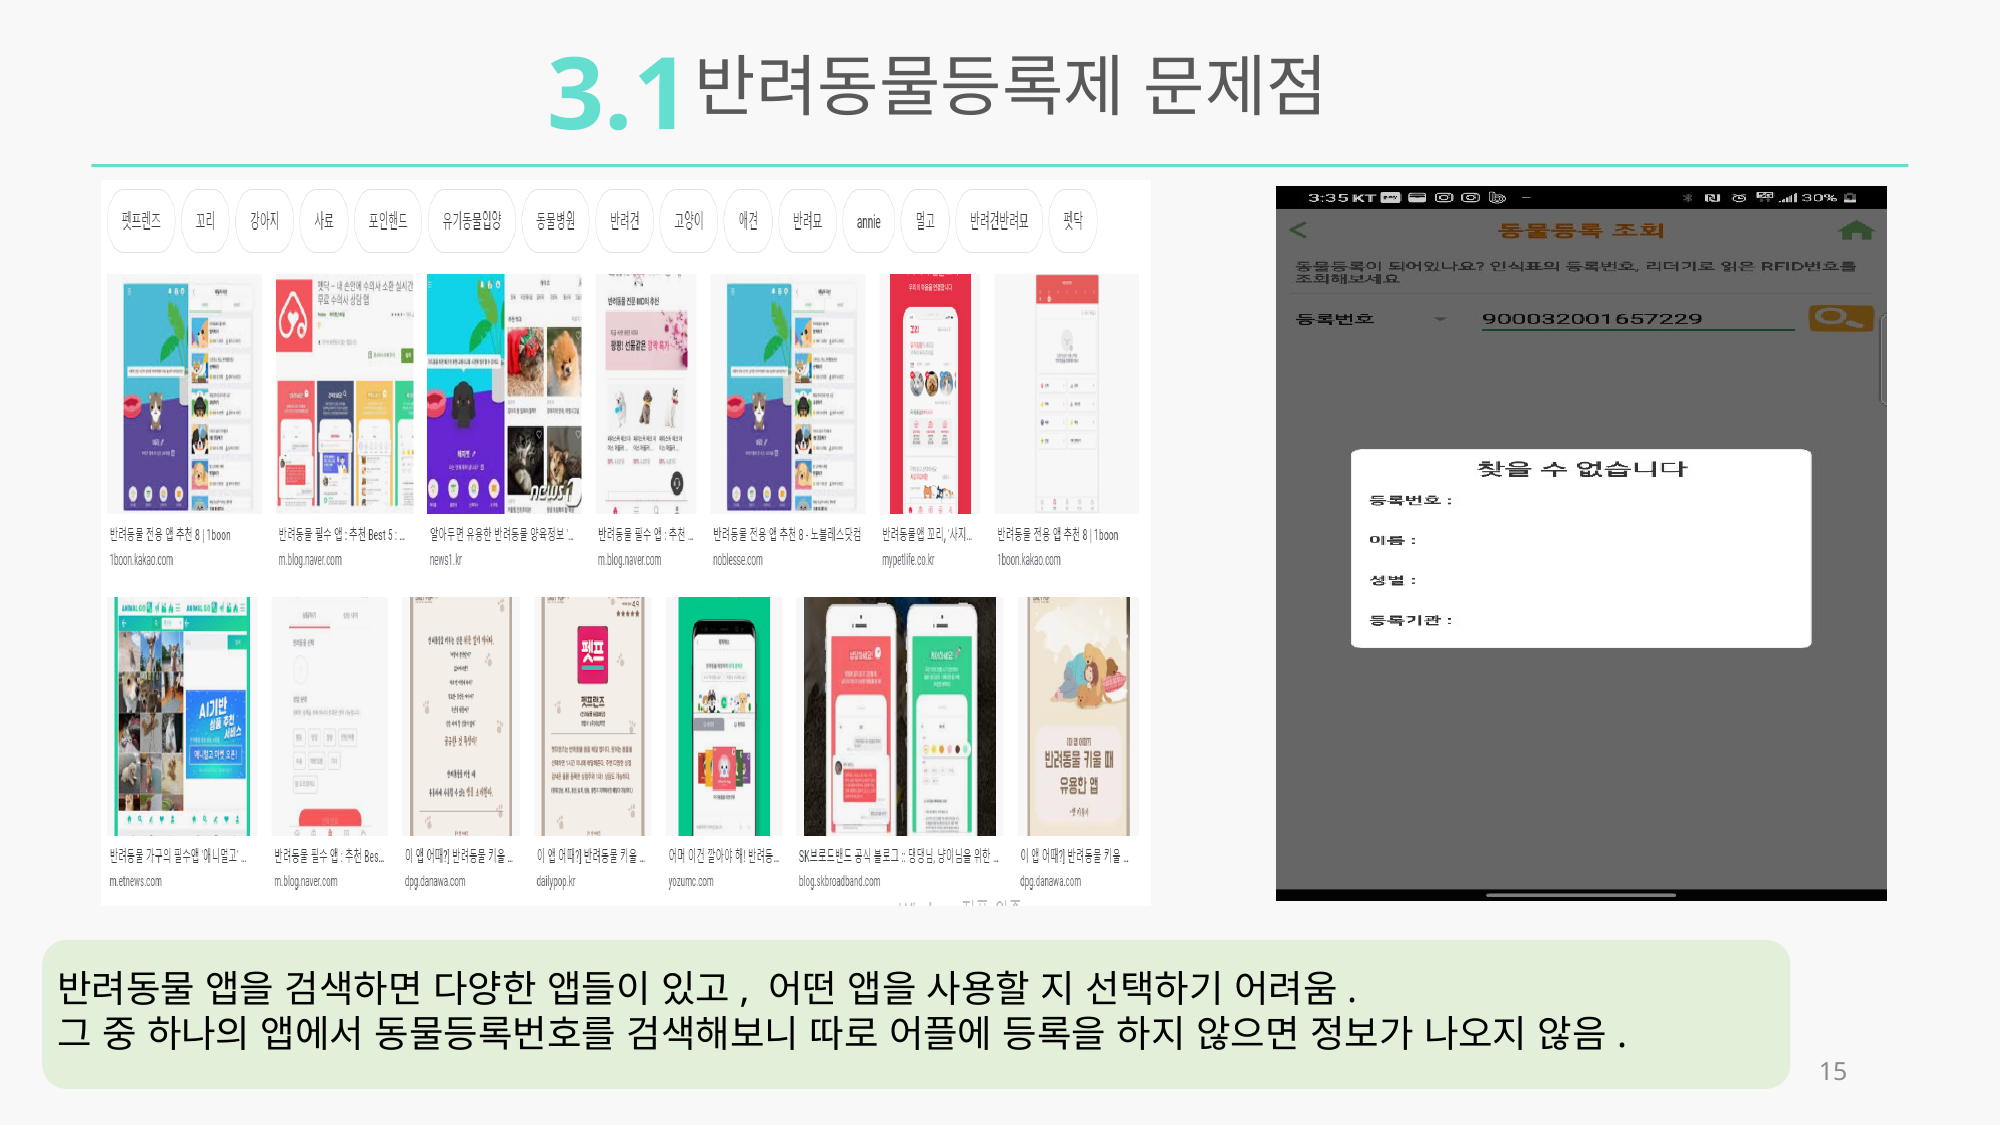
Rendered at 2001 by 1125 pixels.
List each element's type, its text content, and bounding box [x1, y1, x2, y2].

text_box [42, 939, 1791, 1089]
text_box [1451, 163, 1909, 168]
picture [1276, 186, 1887, 901]
slide_number 15 [1412, 1042, 1863, 1103]
picture [101, 180, 1151, 906]
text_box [484, 22, 1451, 213]
text_box [90, 163, 484, 168]
